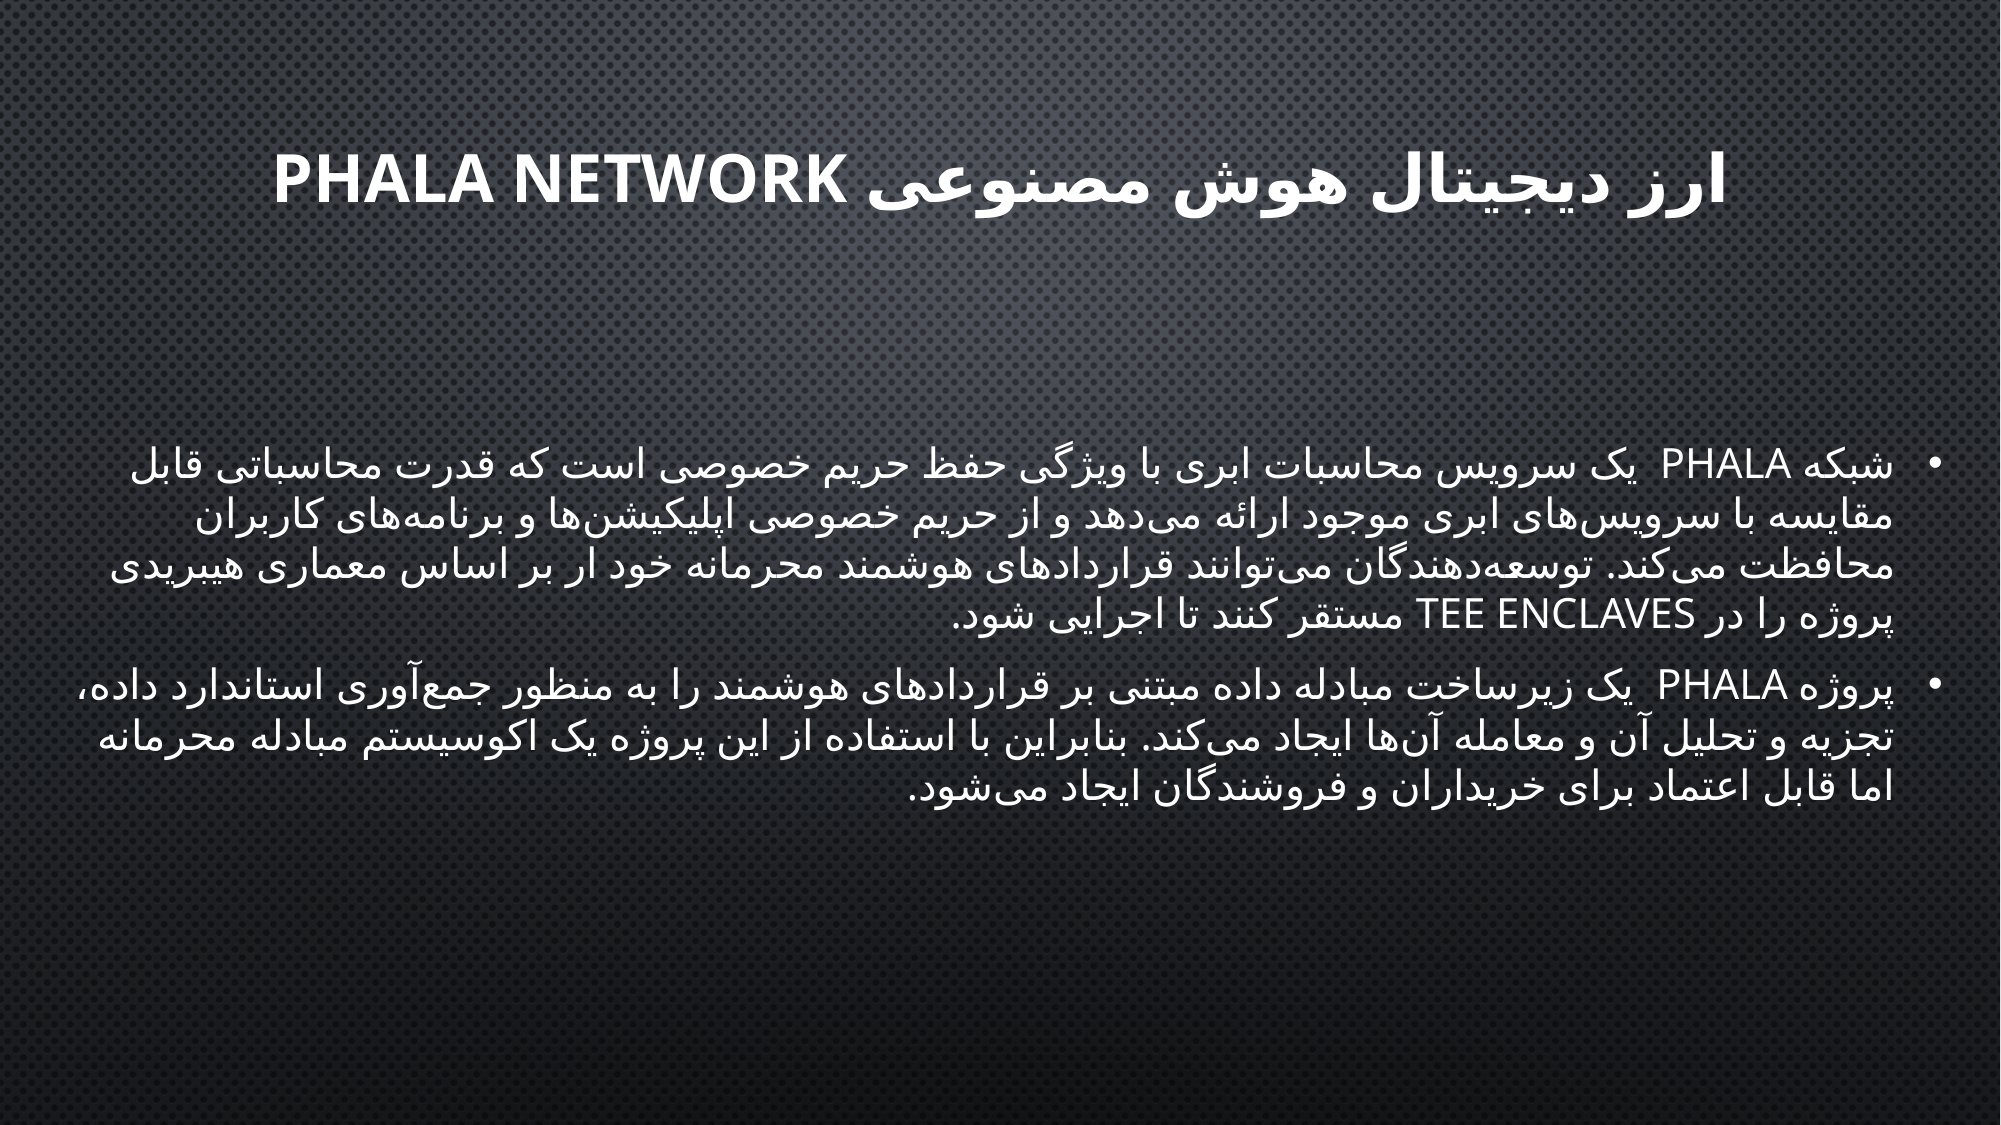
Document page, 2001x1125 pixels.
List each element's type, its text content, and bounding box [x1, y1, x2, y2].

list شبکه Phala یک سرویس محاسبات ابری با ویژگی حفظ حریم خصوصی است که قدرت محاسباتی قابل مقایسه با سرویس‌های ابری موجود ارائه می‌دهد و از حریم خصوصی اپلیکیشن‌ها و برنامه‌های کاربران محافظت می‌کند. توسعه‌دهندگان می‌توانند قراردادهای هوشمند محرمانه خود ار بر اساس معماری هیبریدی پروژه را در TEE Enclaves مستقر کنند تا اجرایی شود. پروژه Phala یک زیرساخت مبادله داده مبتنی بر قراردادهای هوشمند را به منظور جمع‌آوری استاندارد داده، تجزیه و تحلیل آن و معامله آن‌ها ایجاد می‌کند. بنابراین با استفاده از این پروژه یک اکوسیستم مبادله محرمانه اما قابل اعتماد برای خریداران و فروشندگان ایجاد می‌شود. [45, 247, 1958, 1069]
title ارز دیجیتال هوش مصنوعی Phala Network [188, 59, 1814, 247]
